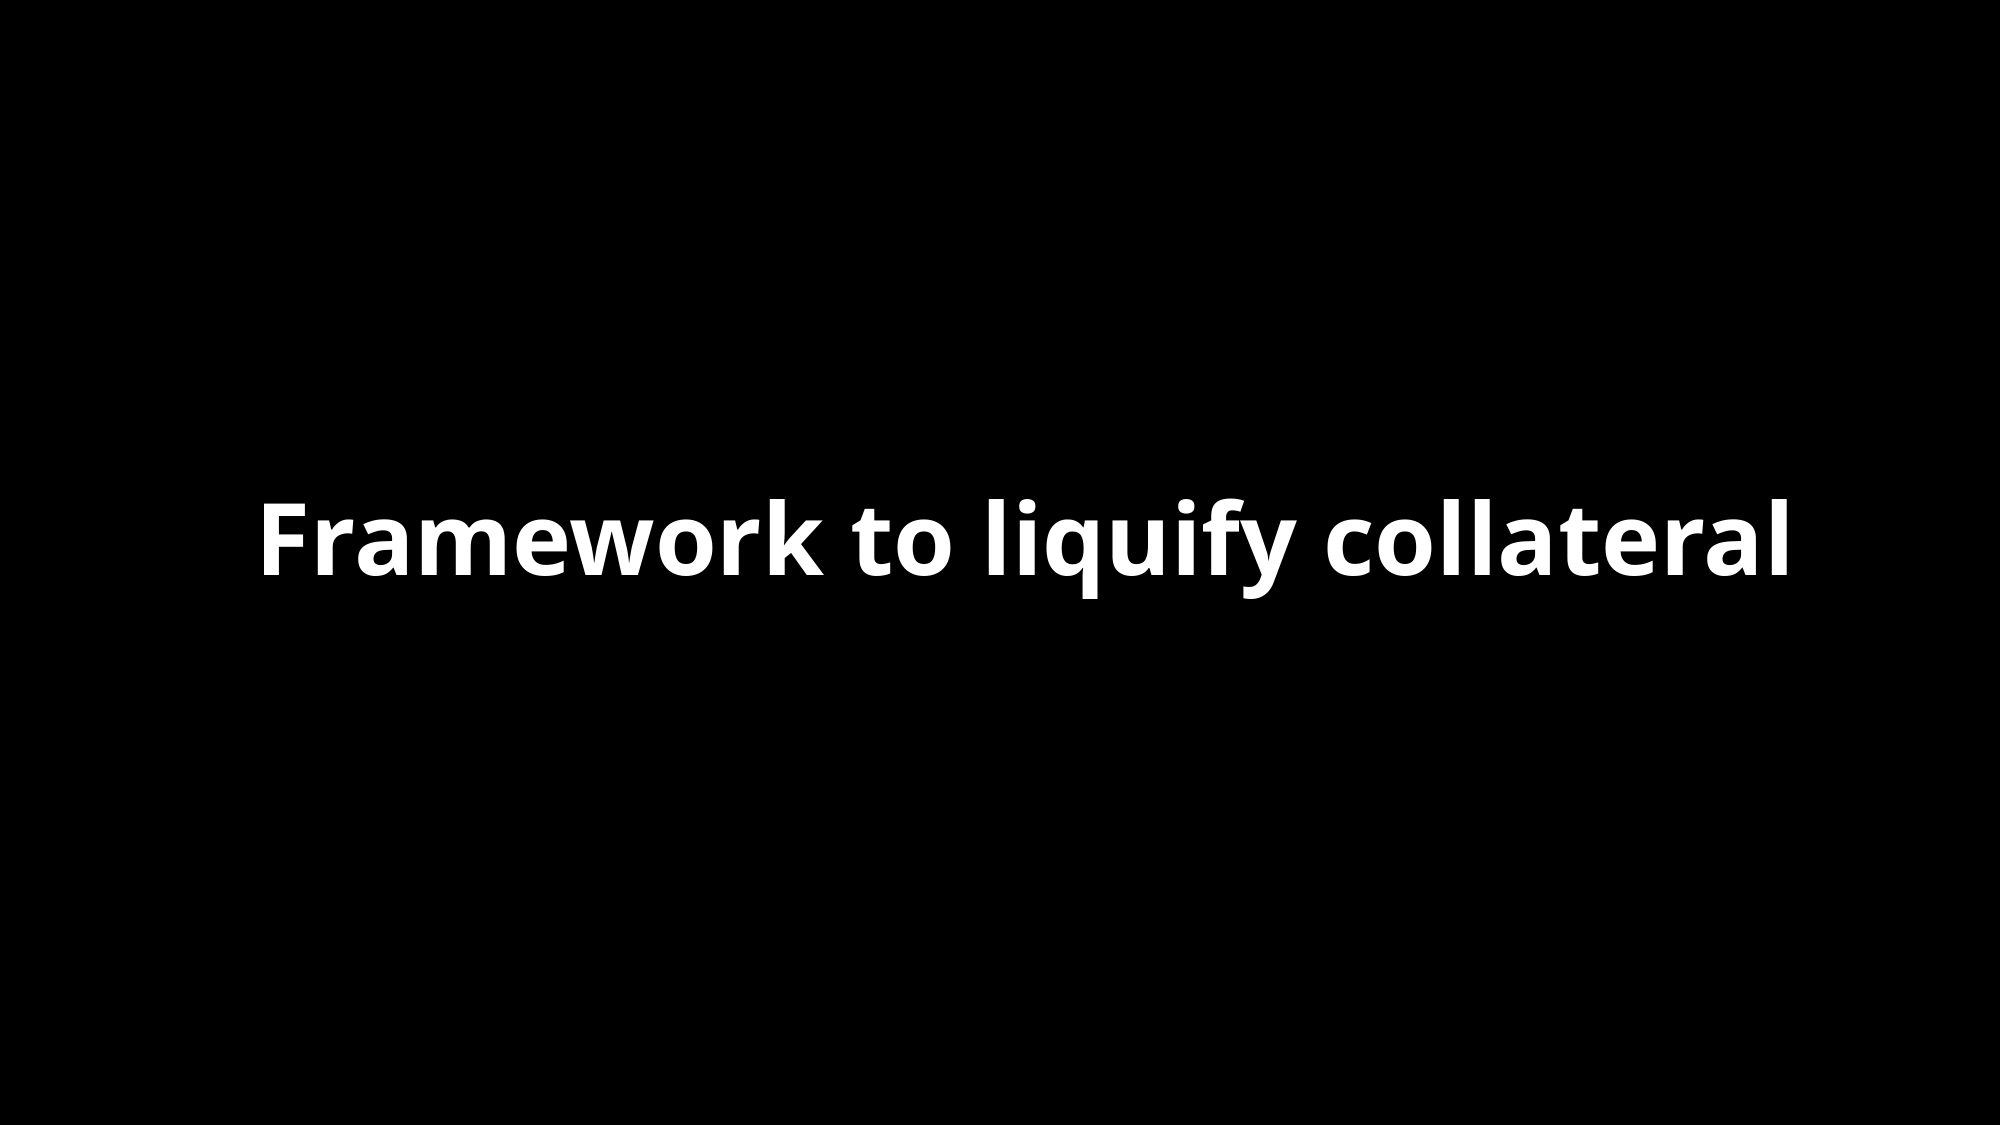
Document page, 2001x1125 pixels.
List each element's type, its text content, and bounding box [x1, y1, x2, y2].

text_box Framework to liquify collateral [235, 468, 1817, 603]
